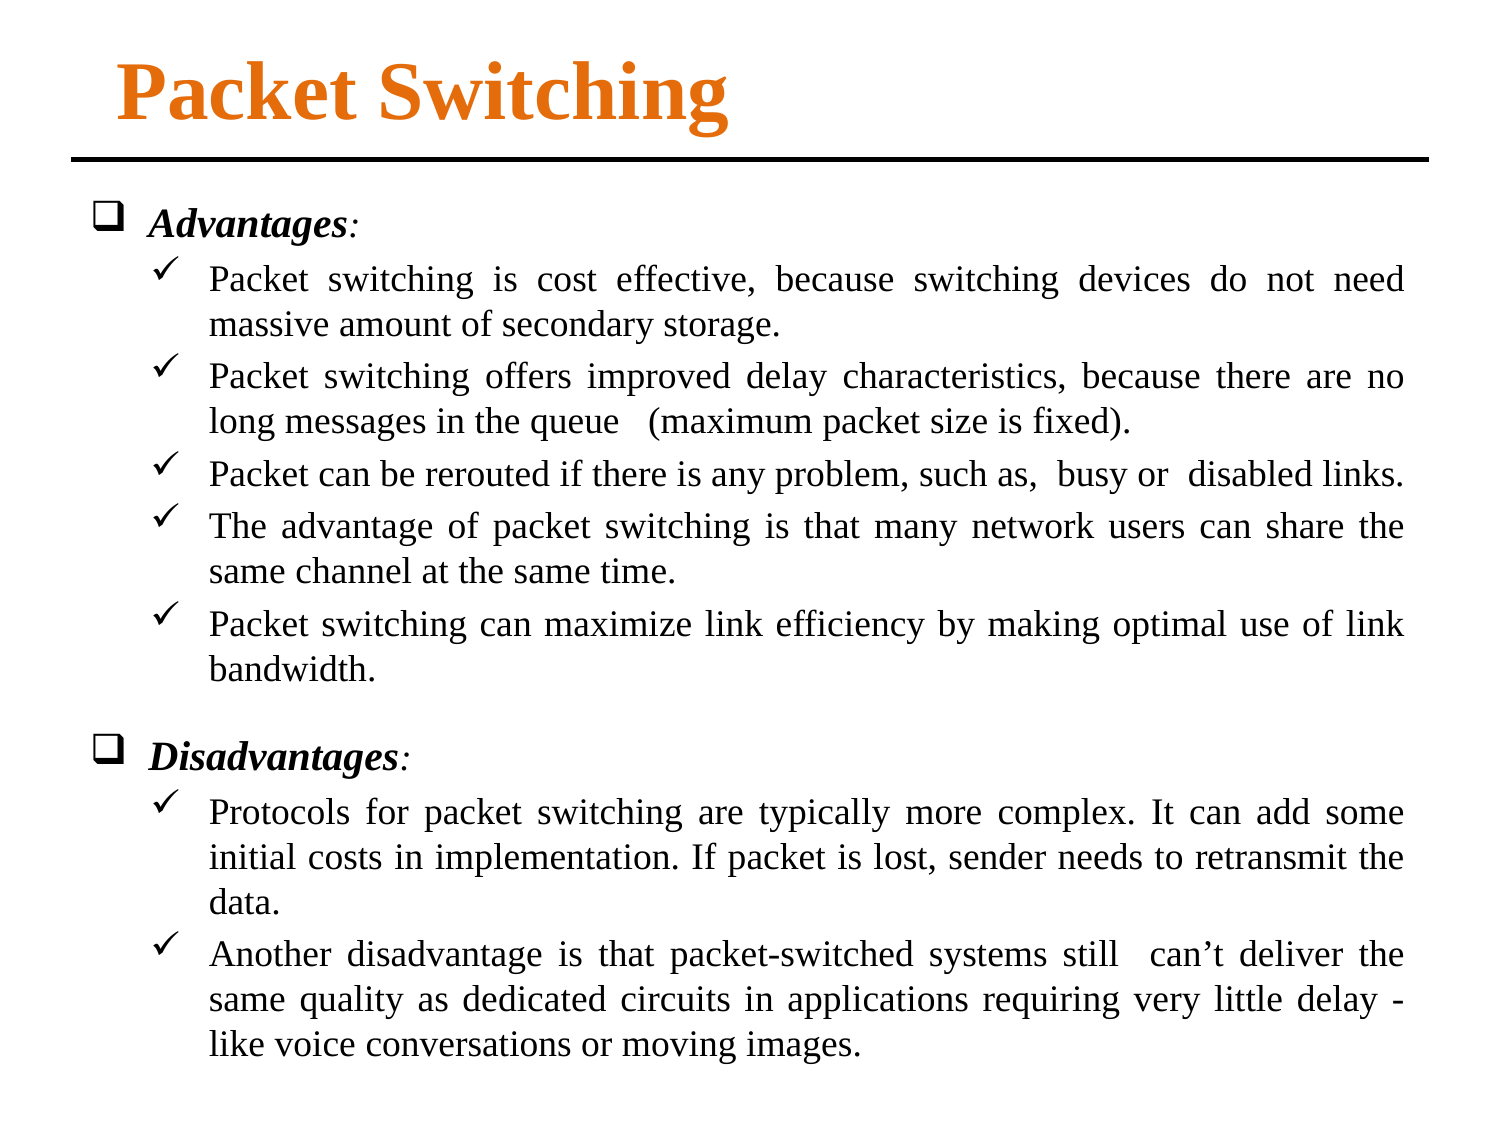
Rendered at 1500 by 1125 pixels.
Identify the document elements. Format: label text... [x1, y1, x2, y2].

list Advantages: Packet switching is cost effective, because switching devices do not need massive amount of secondary storage. Packet switching offers improved delay characteristics, because there are no long messages in the queue (maximum packet size is fixed). Packet can be rerouted if there is any problem, such as, busy or disabled links. The advantage of packet switching is that many network users can share the same channel at the same time. Packet switching can maximize link efficiency by making optimal use of link bandwidth. Disadvantages: Protocols for packet switching are typically more complex. It can add some initial costs in implementation. If packet is lost, sender needs to retransmit the data. Another disadvantage is that packet-switched systems still can’t deliver the same quality as dedicated circuits in applications requiring very little delay - like voice conversations or moving images. [75, 188, 1422, 1050]
text_box Packet Switching [101, 29, 1399, 144]
